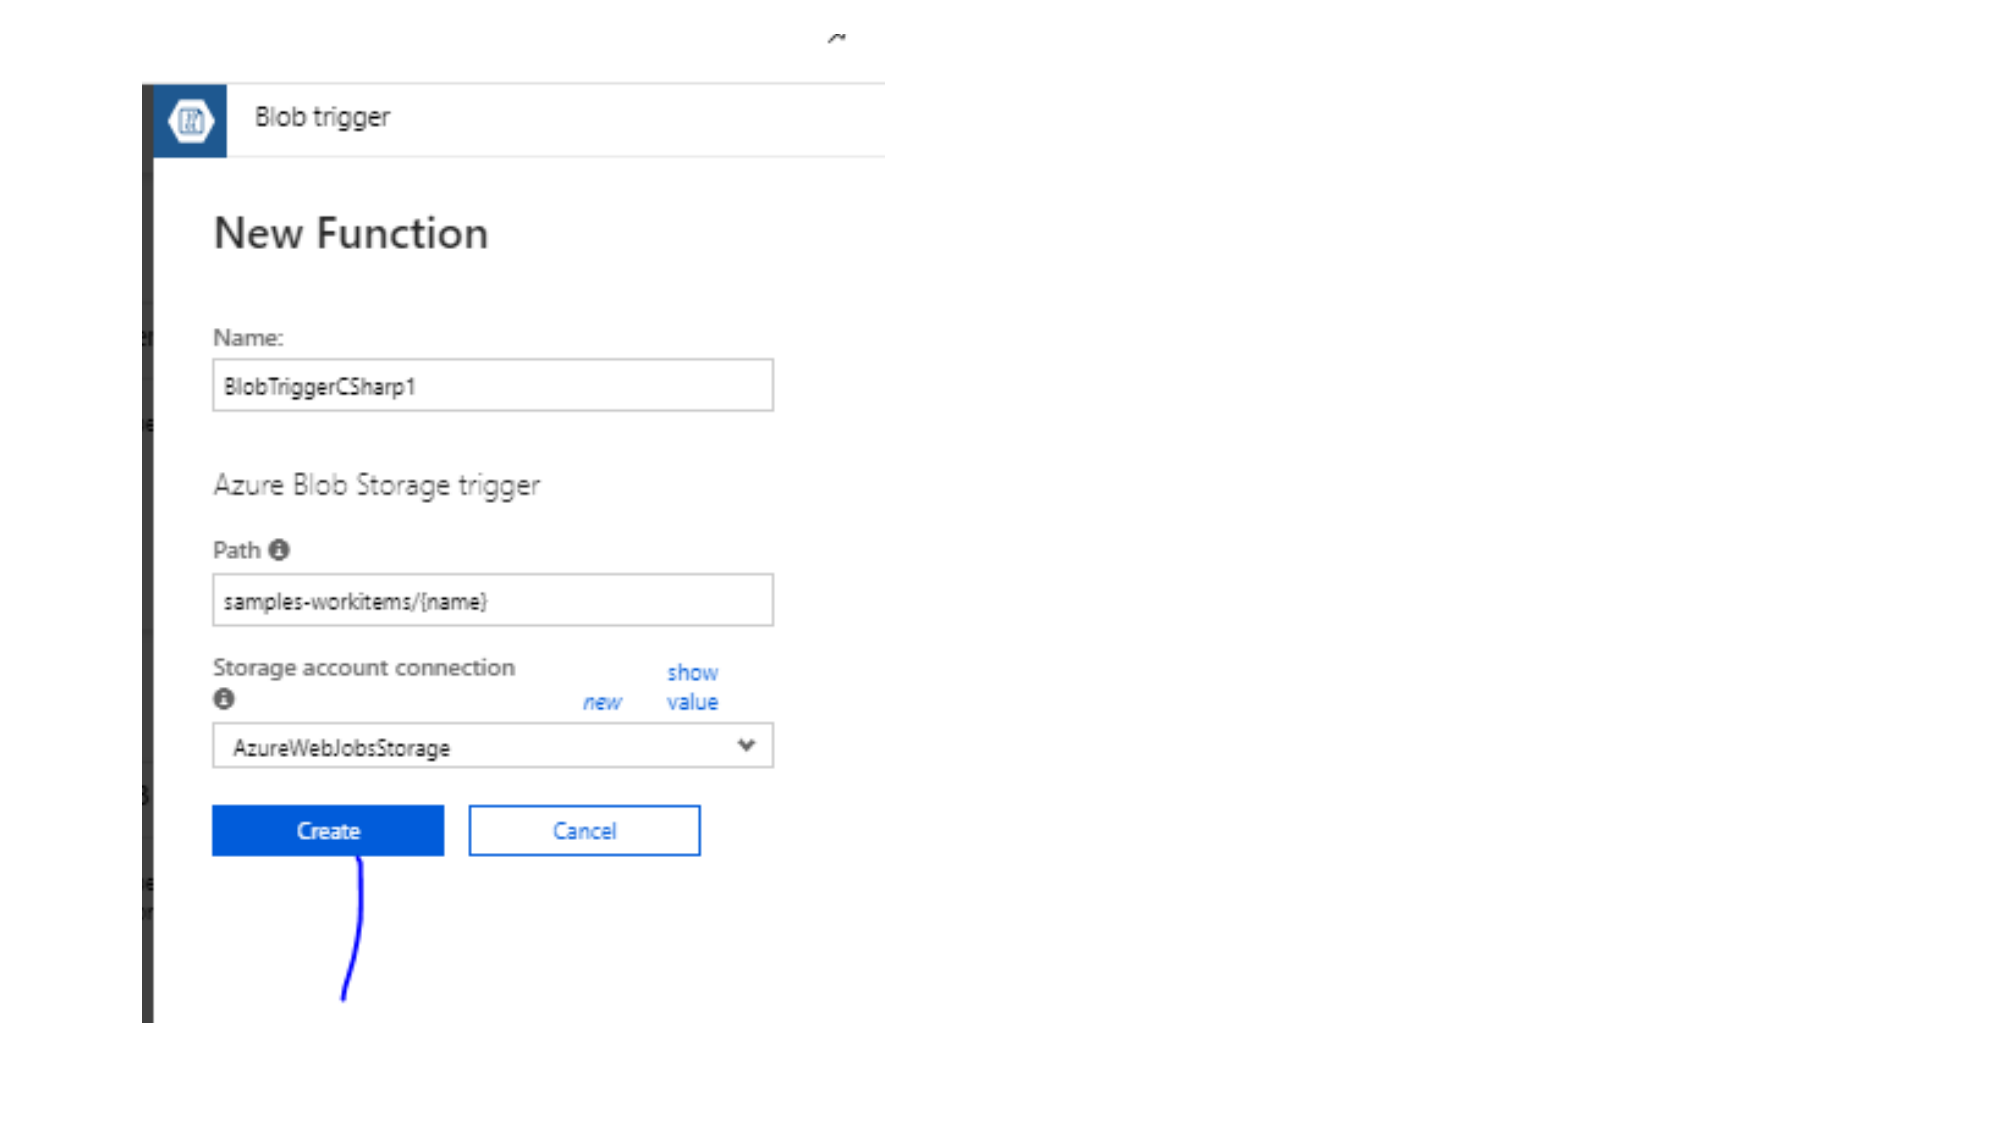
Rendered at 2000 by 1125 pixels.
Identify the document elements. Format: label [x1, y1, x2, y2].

picture [142, 34, 885, 1024]
